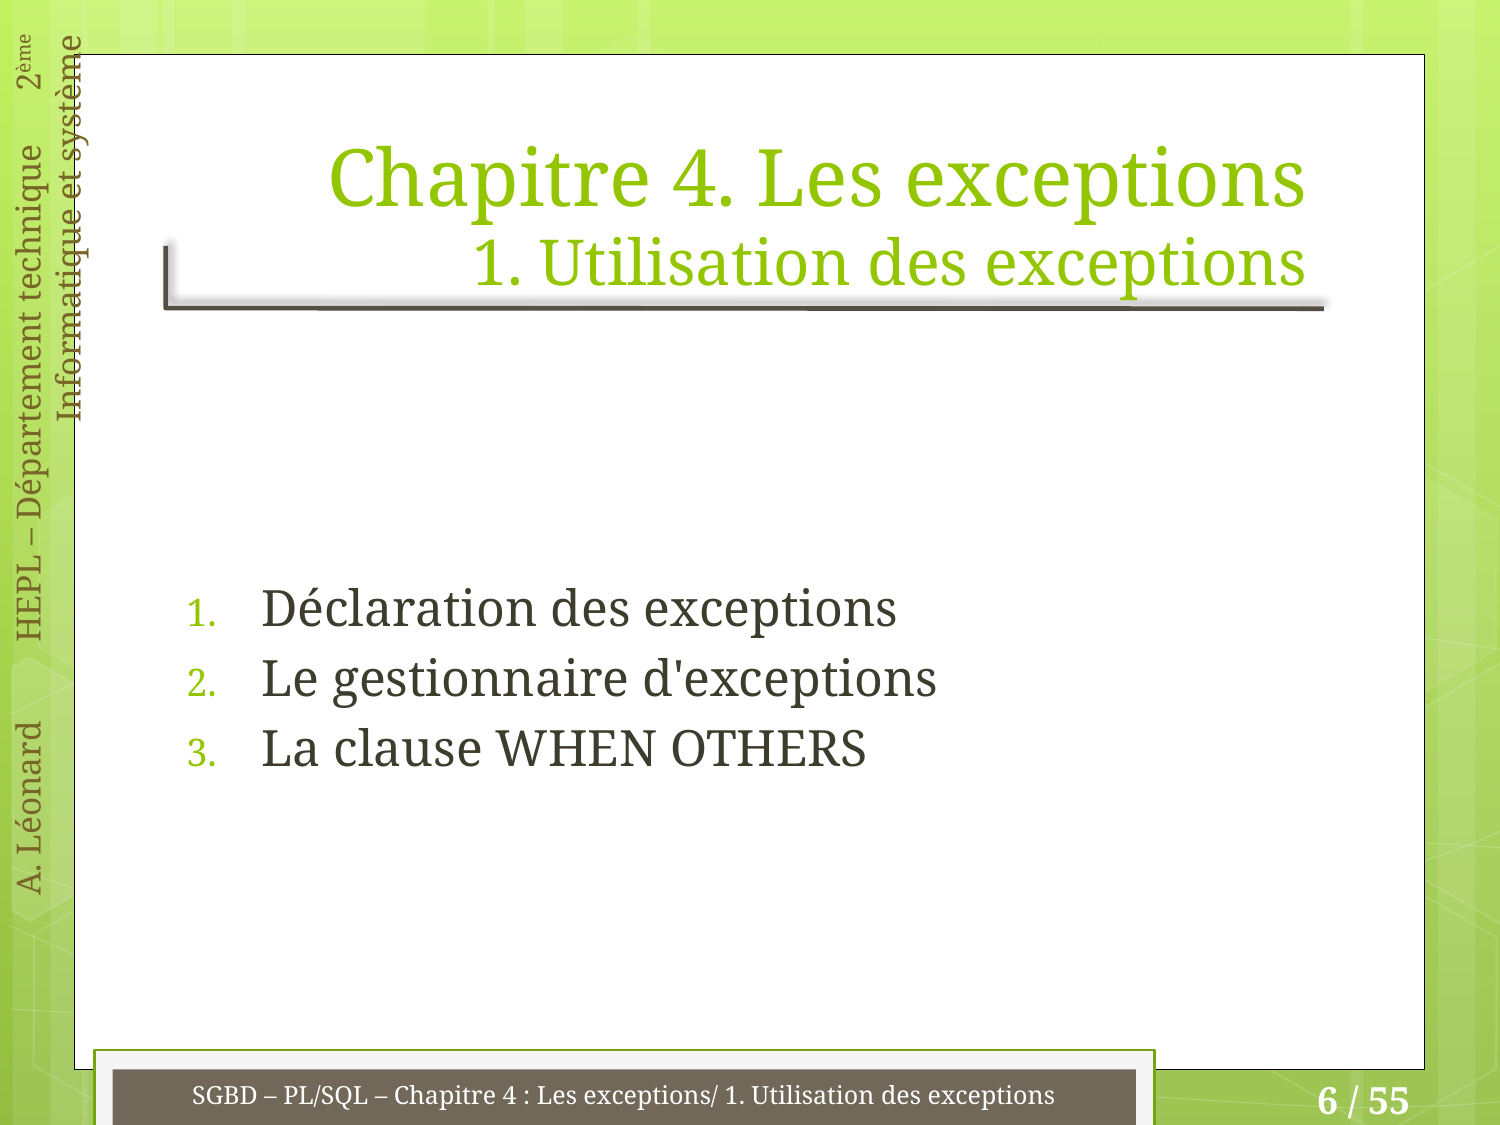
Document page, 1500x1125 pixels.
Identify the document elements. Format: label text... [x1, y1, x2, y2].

title Chapitre 4. Les exceptions 1. Utilisation des exceptions [167, 118, 1323, 306]
list Déclaration des exceptions Le gestionnaire d'exceptions La clause WHEN OTHERS [171, 336, 1323, 1016]
footer SGBD – PL/SQL – Chapitre 4 : Les exceptions/ 1. Utilisation des exceptions [112, 1067, 1136, 1125]
